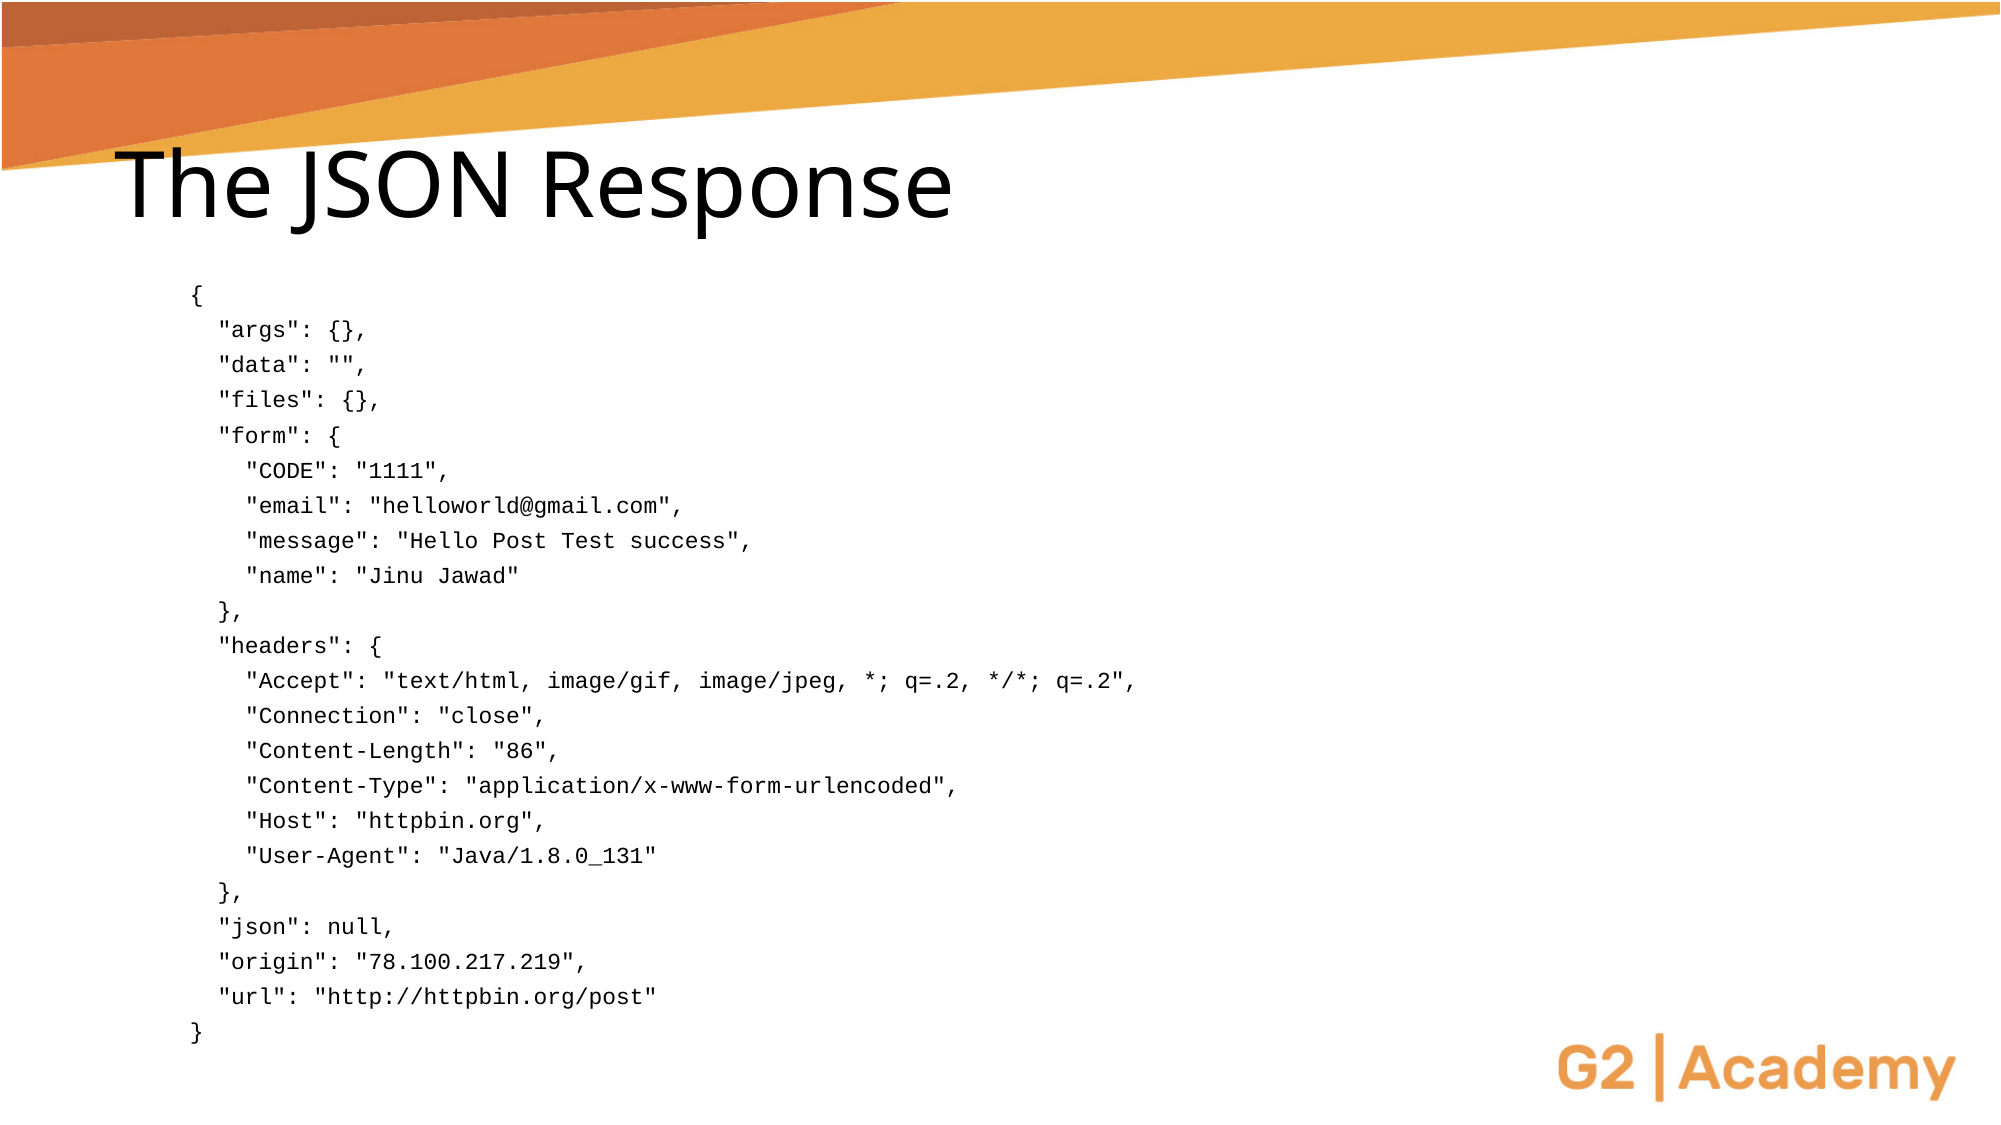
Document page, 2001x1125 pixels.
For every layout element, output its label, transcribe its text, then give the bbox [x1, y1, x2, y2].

title The JSON Response [99, 100, 1900, 275]
list { "args": {}, "data": "", "files": {}, "form": { "CODE": "1111", "email": "helloworld@gmail.com", "message": "Hello Post Test success", "name": "Jinu Jawad" }, "headers": { "Accept": "text/html, image/gif, image/jpeg, *; q=.2, */*; q=.2", "Connection": "close", "Content-Length": "86", "Content-Type": "application/x-www-form-urlencoded", "Host": "httpbin.org", "User-Agent": "Java/1.8.0_131" }, "json": null, "origin": "78.100.217.219", "url": "http://httpbin.org/post" } [99, 275, 1900, 1037]
picture [1, 2, 2000, 1125]
